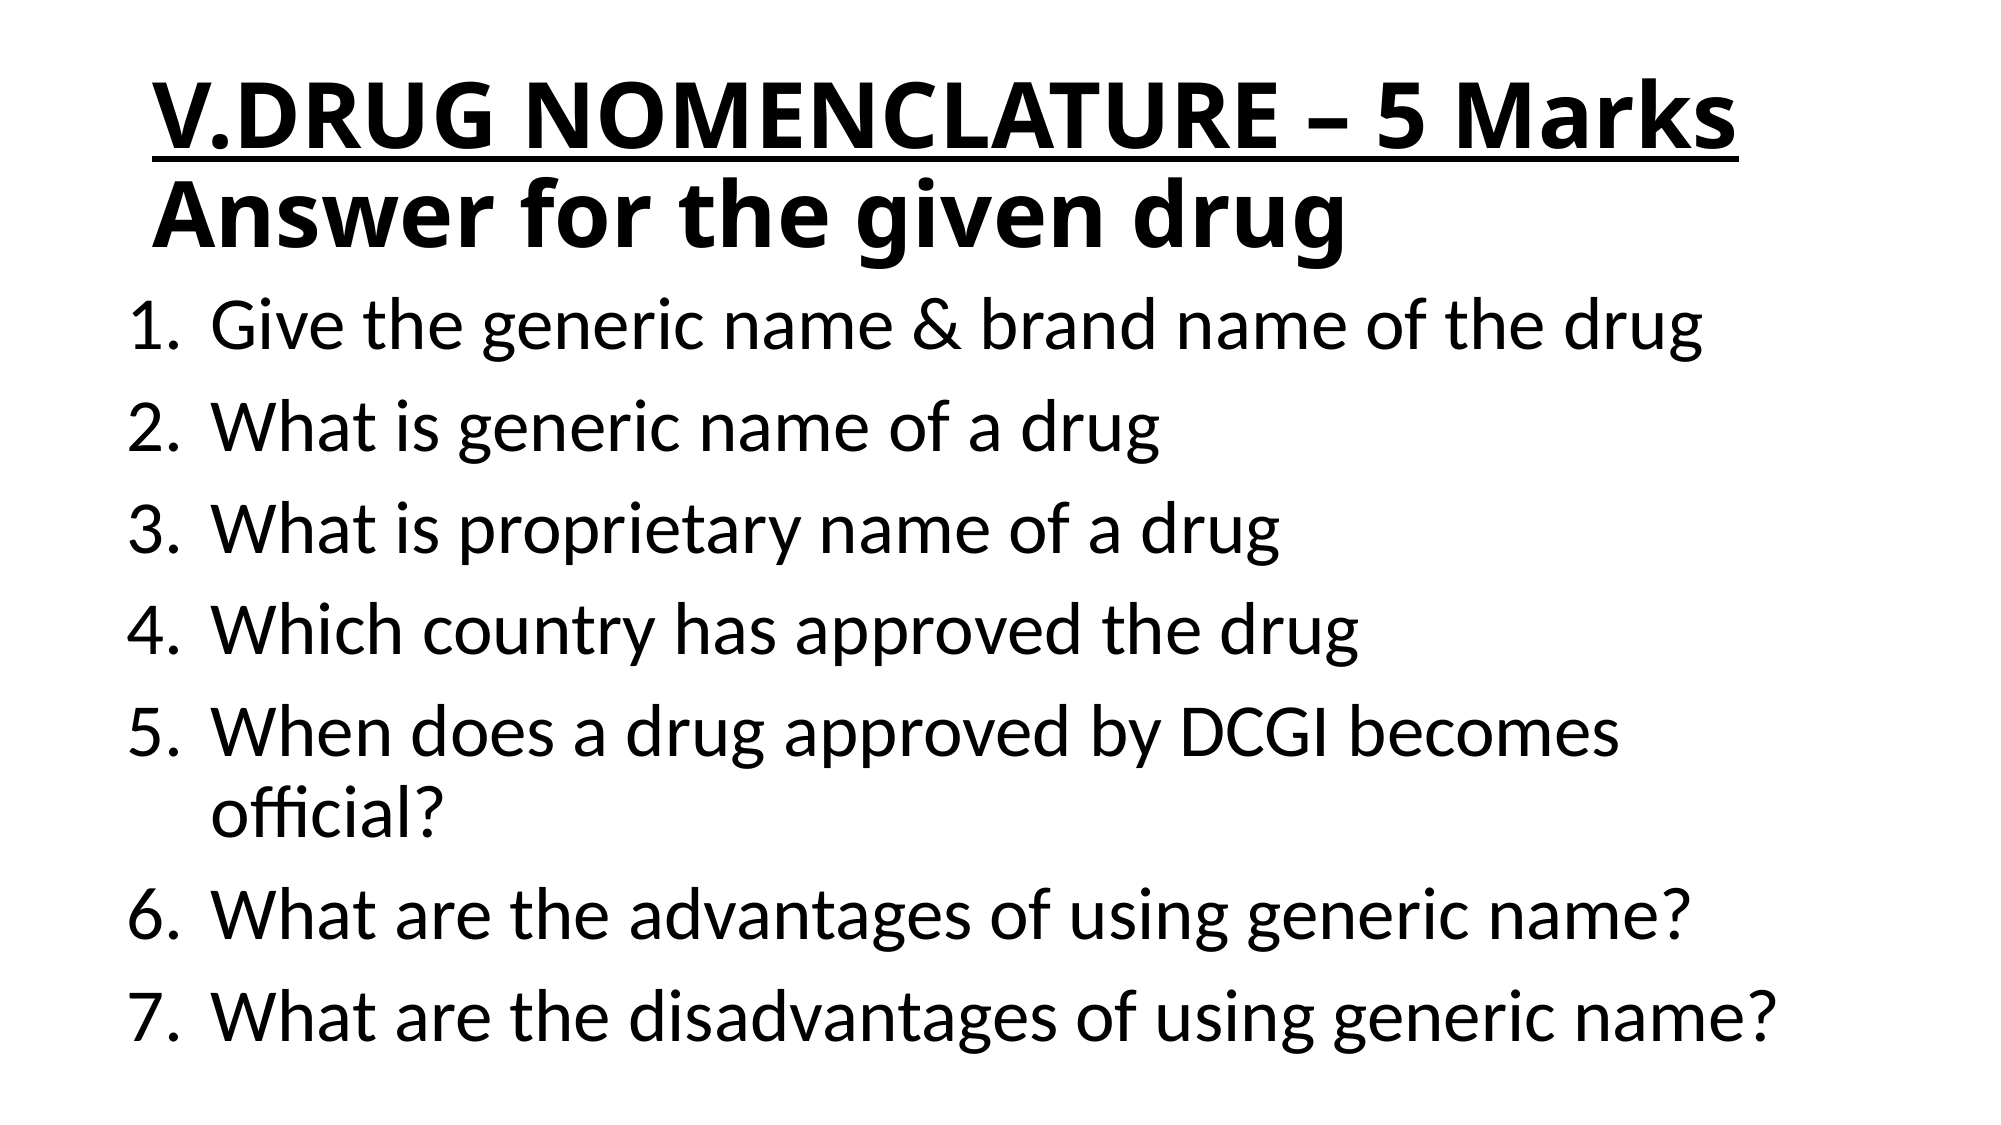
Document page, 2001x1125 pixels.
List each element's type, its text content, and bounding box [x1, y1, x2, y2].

list Give the generic name & brand name of the drug What is generic name of a drug What is proprietary name of a drug Which country has approved the drug When does a drug approved by DCGI becomes official? What are the advantages of using generic name? What are the disadvantages of using generic name? [111, 277, 1837, 1077]
title V.DRUG NOMENCLATURE – 5 Marks Answer for the given drug [137, 59, 1863, 278]
